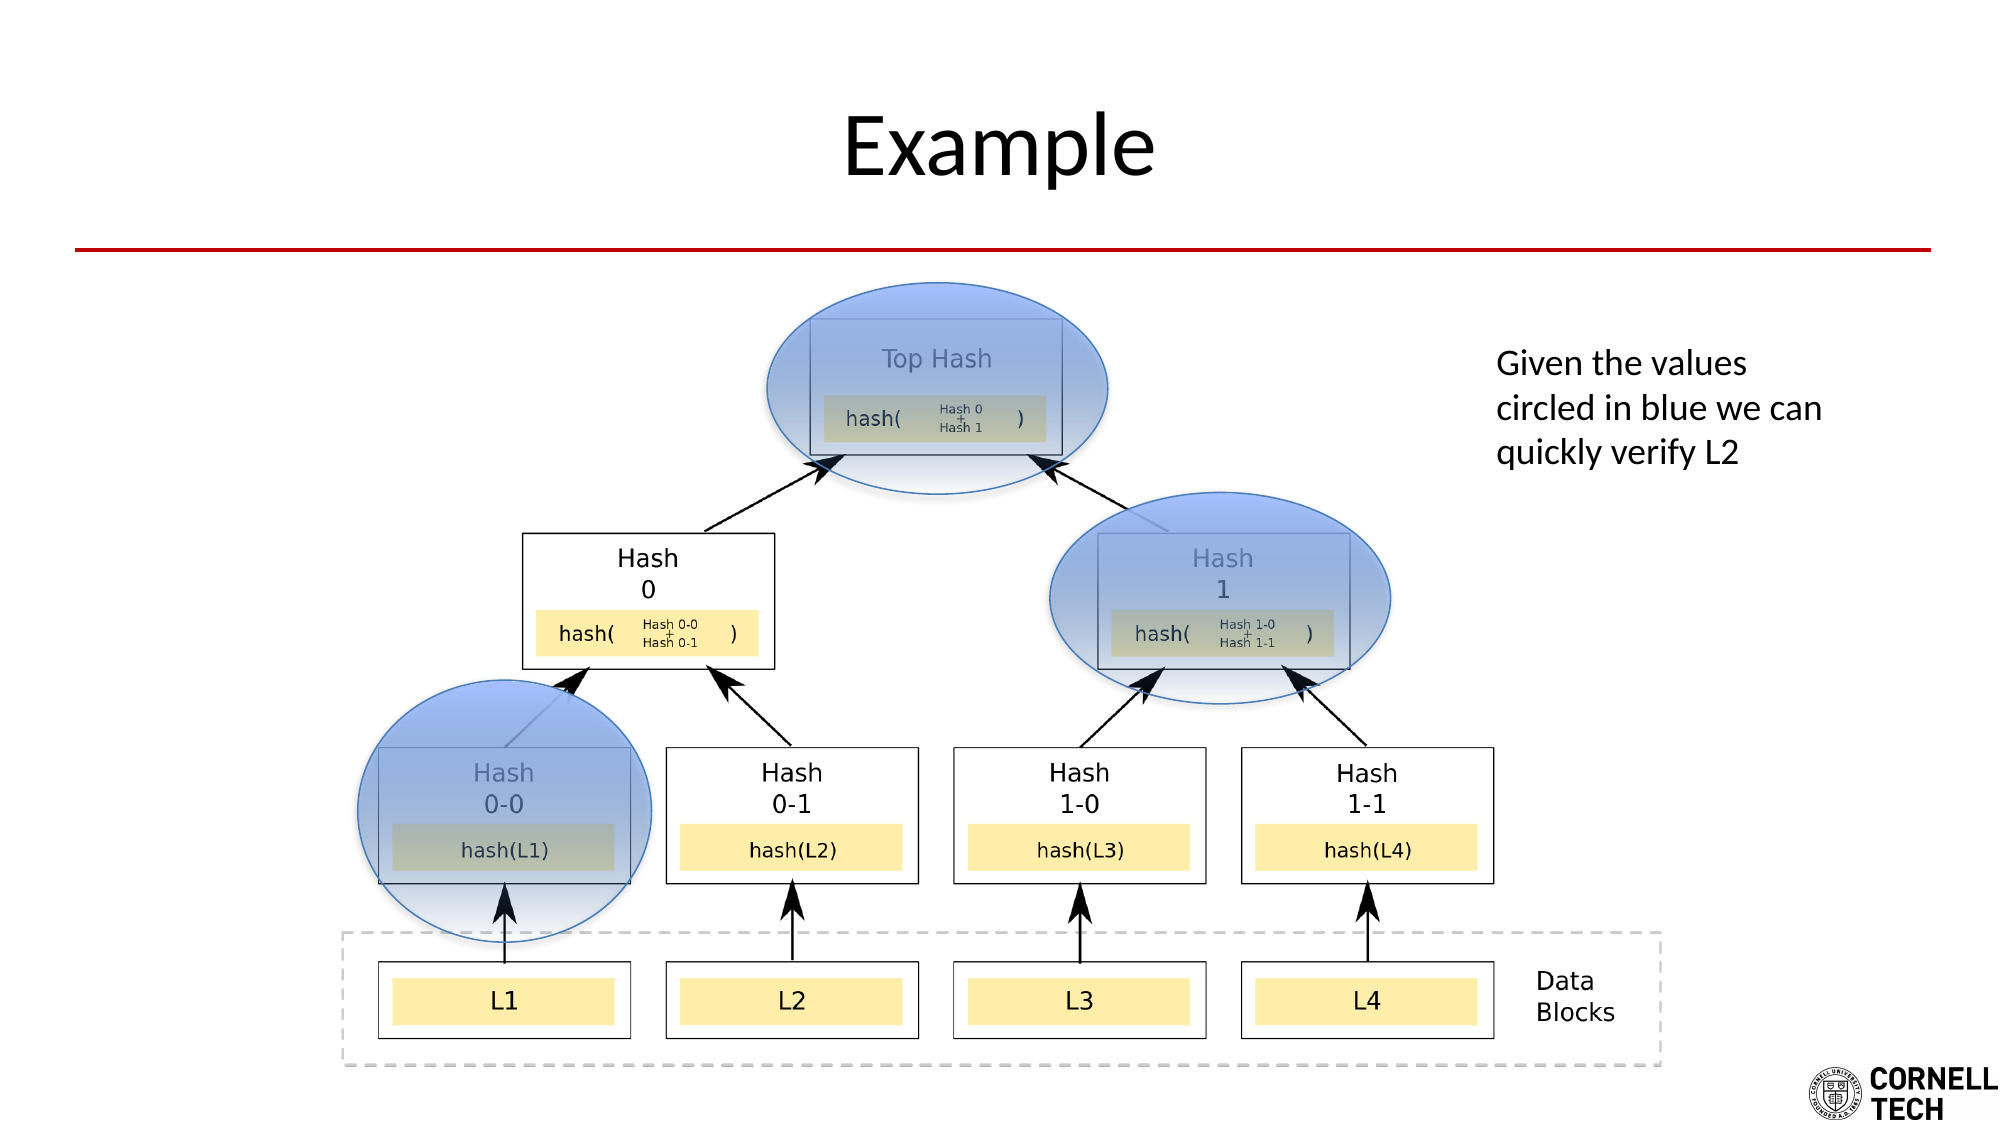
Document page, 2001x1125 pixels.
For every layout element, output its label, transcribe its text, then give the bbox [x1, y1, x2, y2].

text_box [357, 282, 1391, 943]
picture [1809, 1067, 1998, 1120]
picture [319, 257, 1683, 1125]
text_box Given the values circled in blue we can quickly verify L2 [1687, 330, 1861, 480]
title Example [99, 45, 1900, 233]
